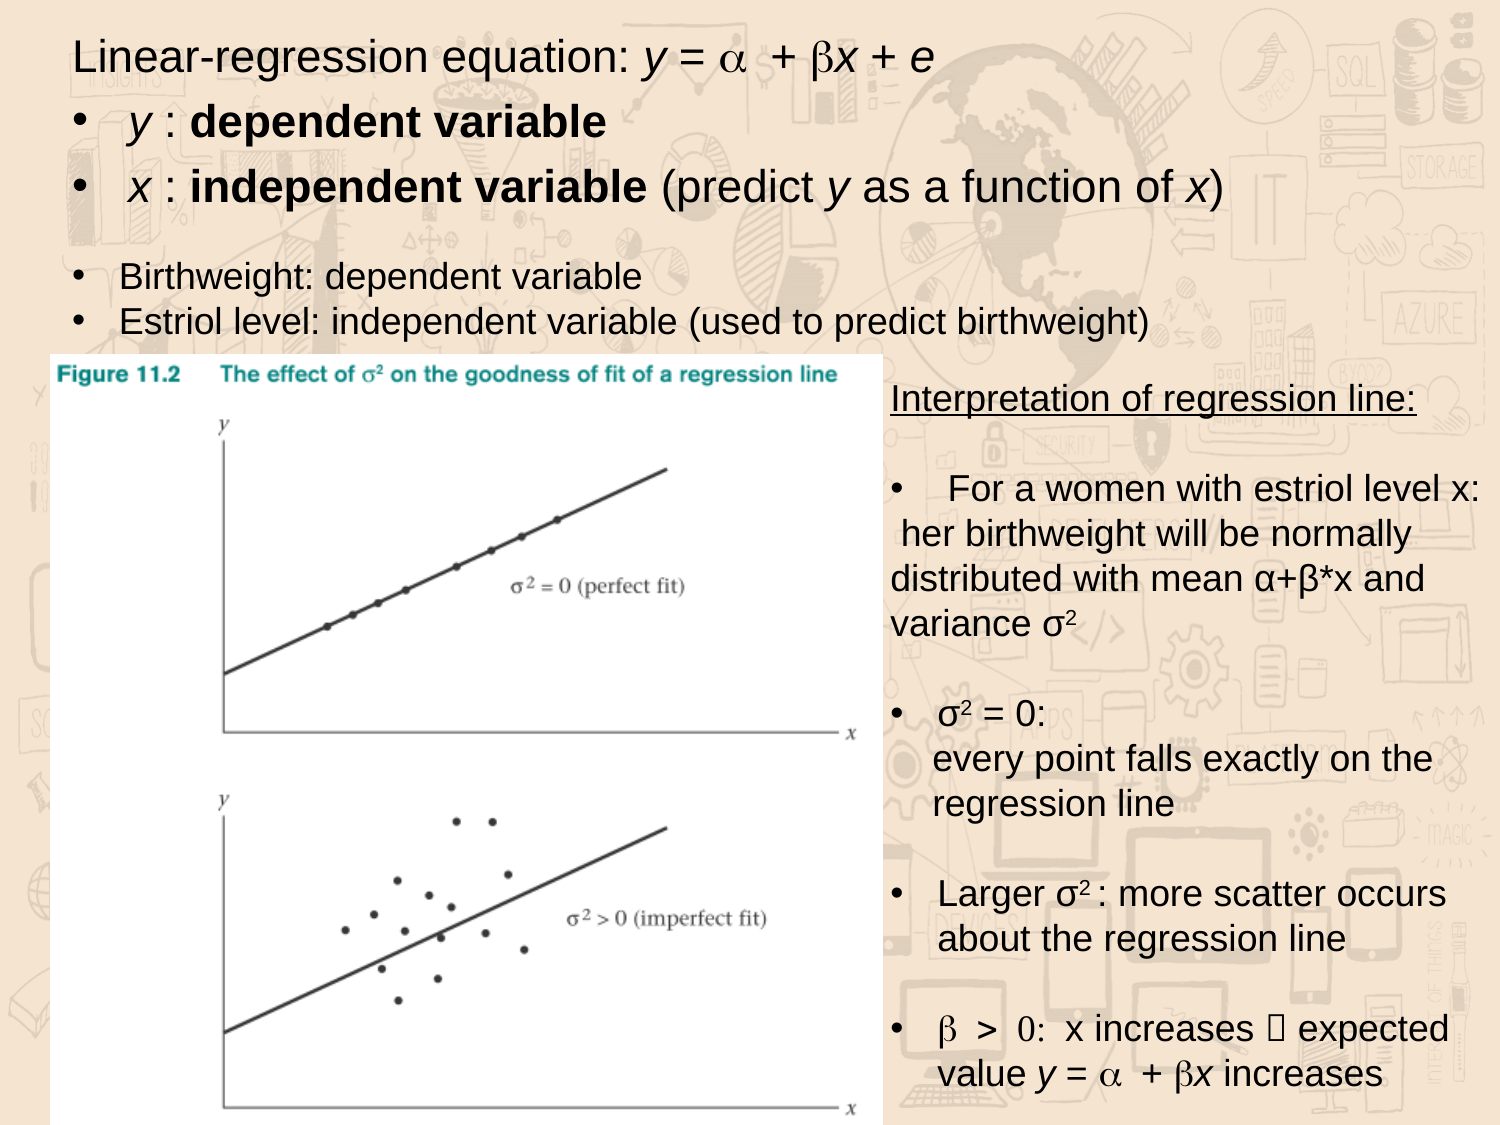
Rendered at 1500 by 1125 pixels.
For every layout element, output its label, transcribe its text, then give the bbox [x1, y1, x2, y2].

picture [0, 0, 1500, 1125]
text_box Birthweight: dependent variable Estriol level: independent variable (used to predict birthweight) [64, 244, 1194, 350]
list Linear-regression equation: y = a + bx + e y : dependent variable x : independent variable (predict y as a function of x) [64, 18, 1354, 367]
text_box Interpretation of regression line: For a women with estriol level x: her birthweight will be normally distributed with mean α+β*x and variance σ2 σ2 = 0: every point falls exactly on the regression line Larger σ2 : more scatter occurs about the regression line b > 0: x increases  expected value y = a + bx increases [887, 367, 1500, 1102]
